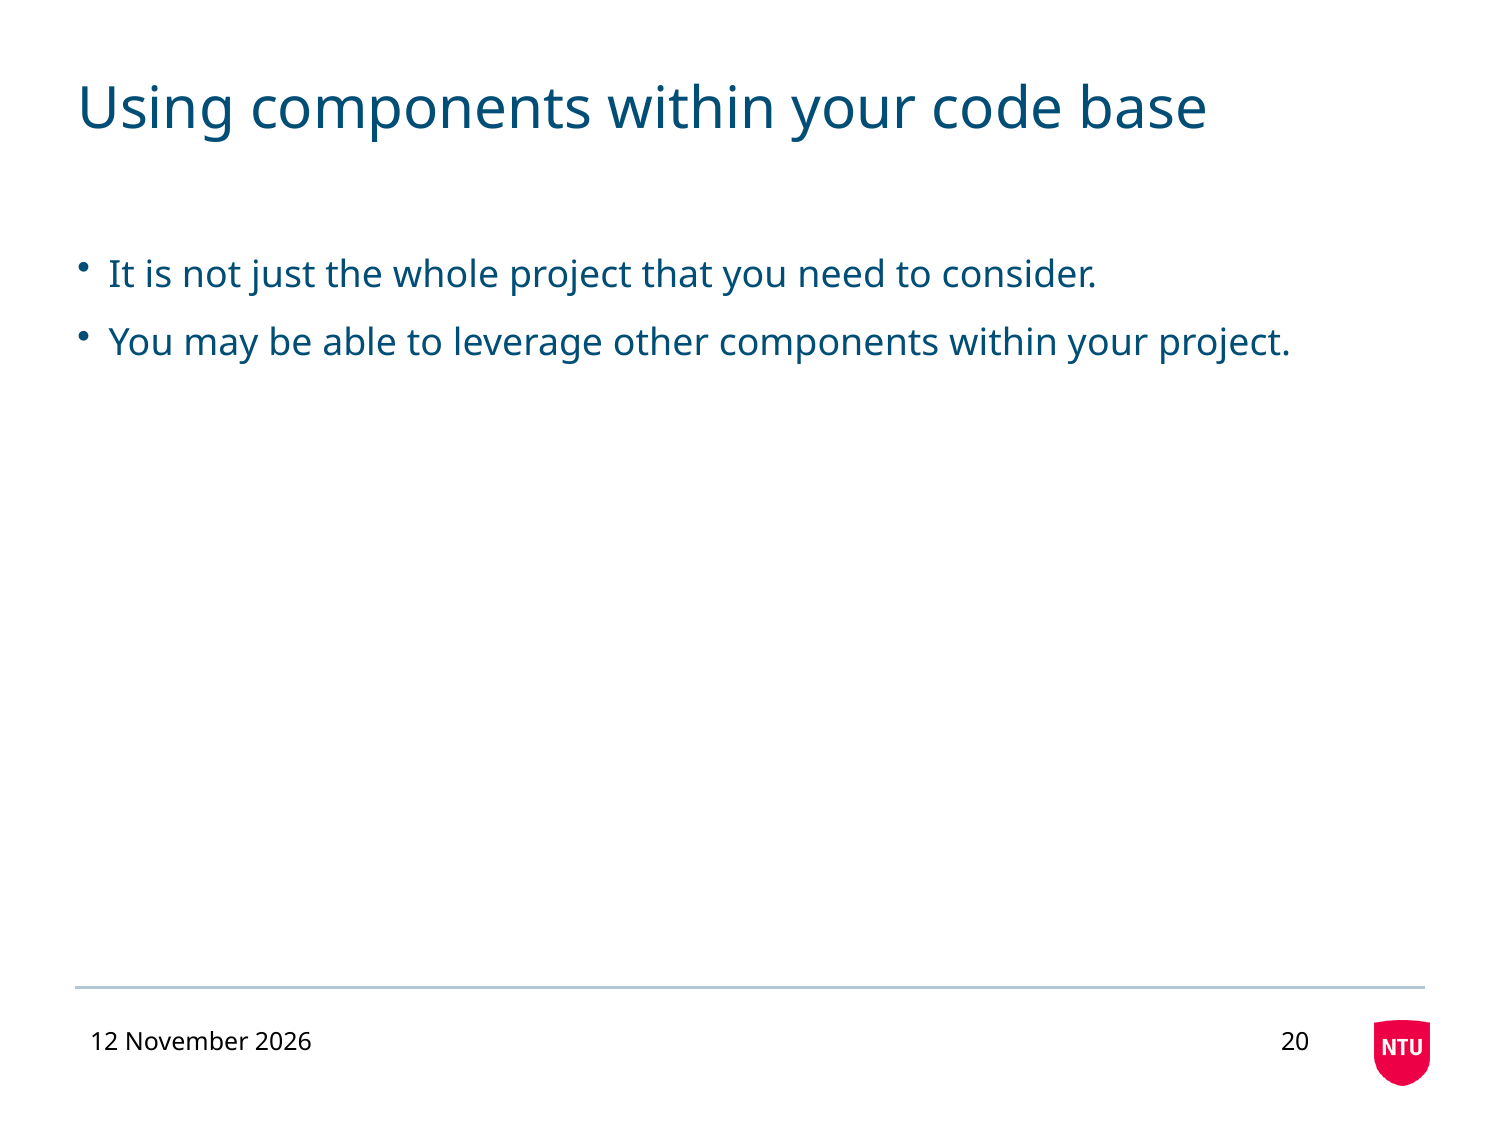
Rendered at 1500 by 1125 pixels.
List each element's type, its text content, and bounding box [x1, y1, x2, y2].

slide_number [75, 1017, 425, 1097]
picture [1374, 1020, 1430, 1086]
slide_number 20 [974, 1017, 1325, 1097]
title Using components within your code base [62, 62, 1425, 237]
list It is not just the whole project that you need to consider. You may be able to leverage other components within your project. [62, 237, 1425, 371]
